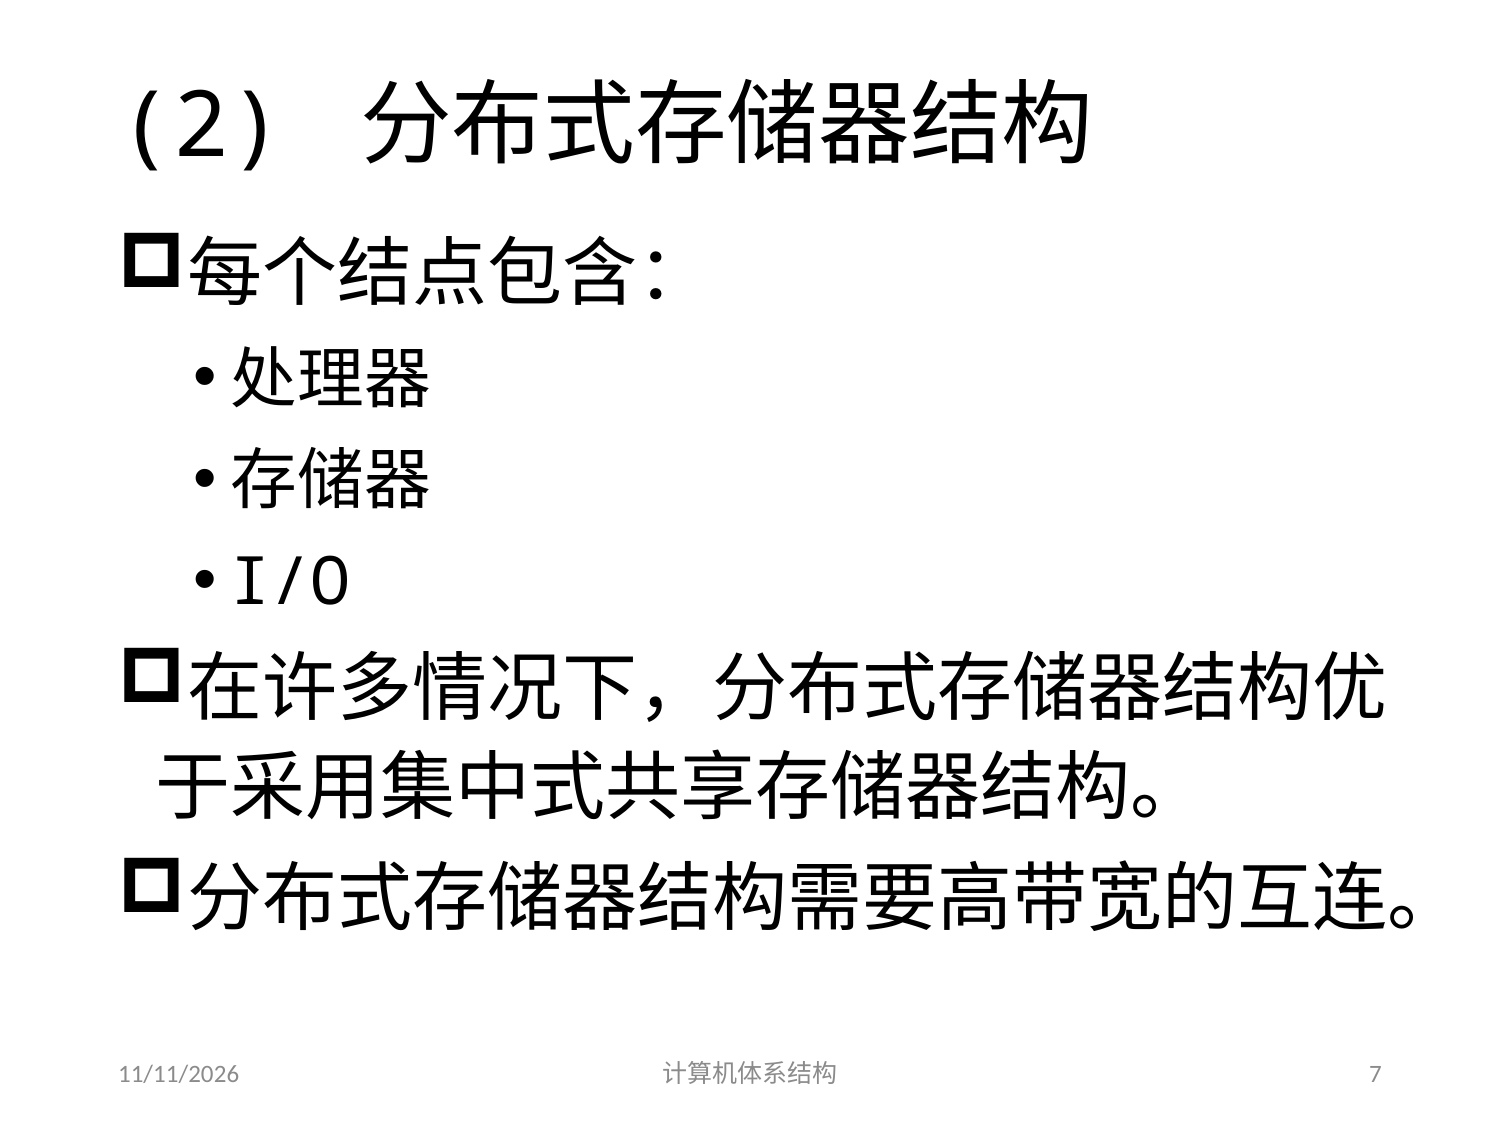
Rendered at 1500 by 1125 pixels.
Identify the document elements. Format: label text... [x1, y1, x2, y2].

list 每个结点包含： 处理器 存储器 I/O 在许多情况下，分布式存储器结构优于采用集中式共享存储器结构。 分布式存储器结构需要高带宽的互连。 [103, 230, 1429, 1014]
slide_number 7 [1059, 1042, 1397, 1103]
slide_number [103, 1042, 441, 1103]
title (2) 分布式存储器结构 [103, 59, 1397, 194]
footer 计算机体系结构 [496, 1042, 1004, 1103]
